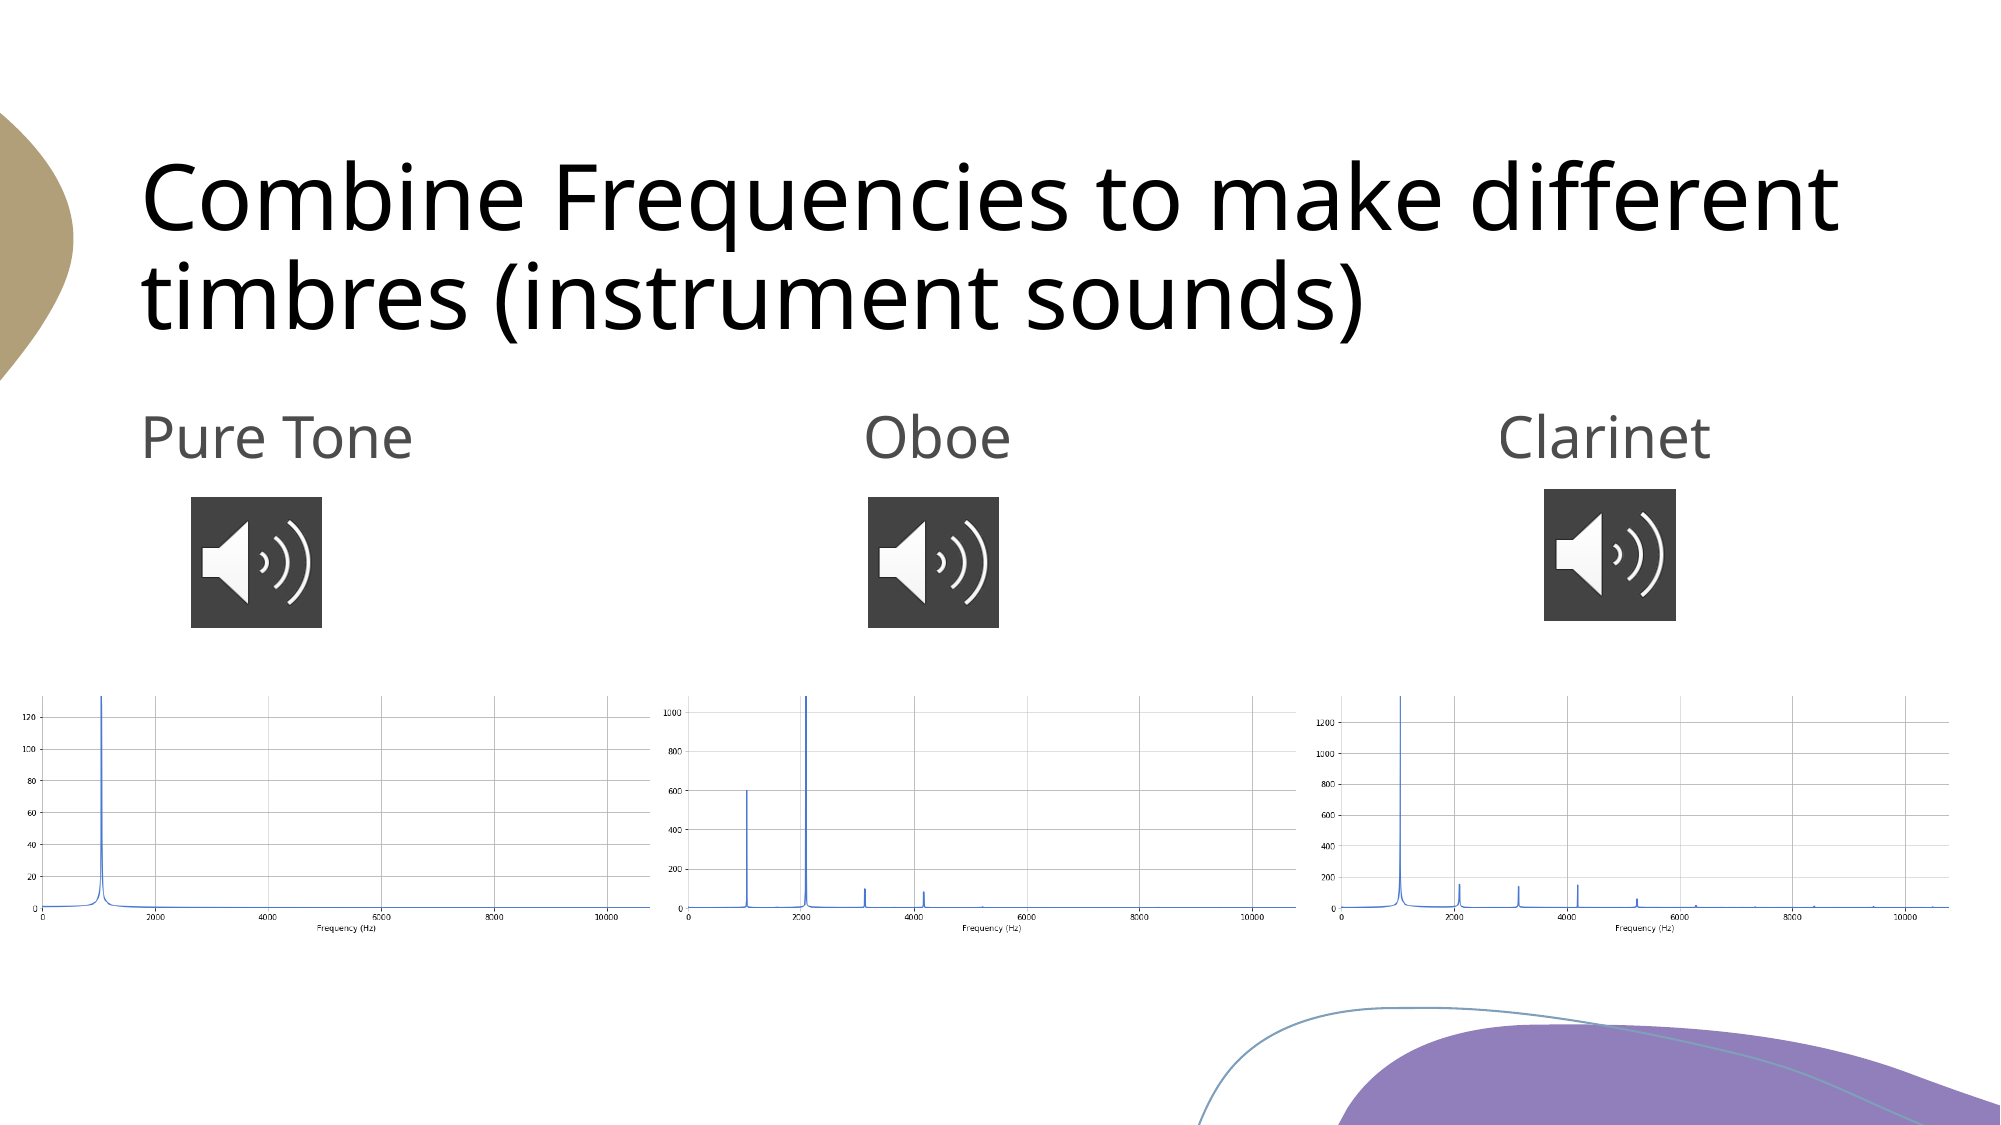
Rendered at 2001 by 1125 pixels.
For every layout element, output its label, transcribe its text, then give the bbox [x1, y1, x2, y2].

picture [866, 495, 1000, 630]
picture [1543, 488, 1677, 622]
picture [16, 688, 1303, 937]
picture [1310, 688, 1956, 937]
title Combine Frequencies to make different timbres (instrument sounds)s) [125, 125, 1875, 375]
picture [189, 495, 324, 630]
list Pure Tone Oboe Clarinet [125, 375, 1875, 1002]
